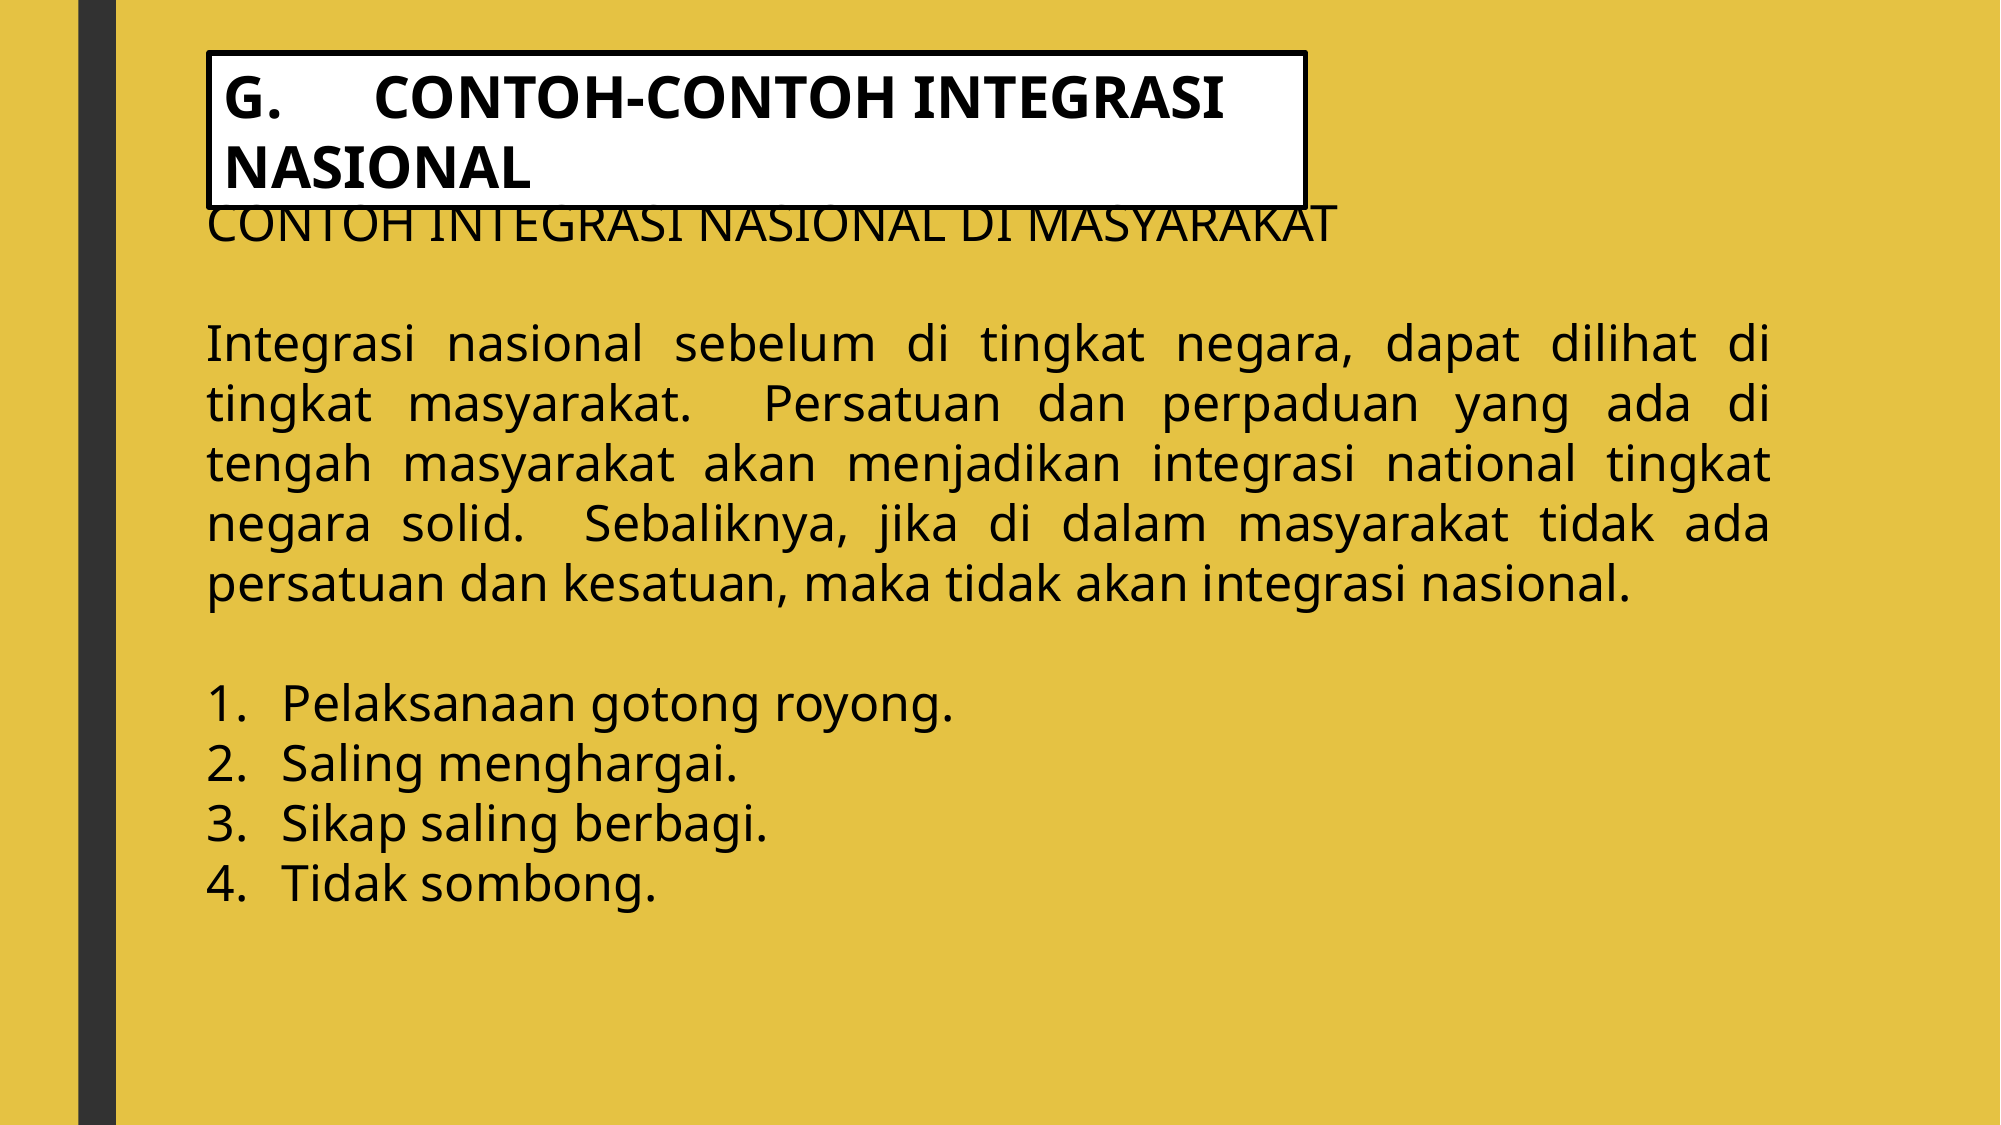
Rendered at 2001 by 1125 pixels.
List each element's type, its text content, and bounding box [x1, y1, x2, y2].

text_box G. CONTOH-CONTOH INTEGRASI NASIONAL [206, 50, 1308, 183]
text_box CONTOH INTEGRASI NASIONAL DI MASYARAKAT Integrasi nasional sebelum di tingkat negara, dapat dilihat di tingkat masyarakat. Persatuan dan perpaduan yang ada di tengah masyarakat akan menjadikan integrasi national tingkat negara solid. Sebaliknya, jika di dalam masyarakat tidak ada persatuan dan kesatuan, maka tidak akan integrasi nasional. Pelaksanaan gotong royong. Saling menghargai. Sikap saling berbagi. Tidak sombong. [192, 183, 1788, 979]
